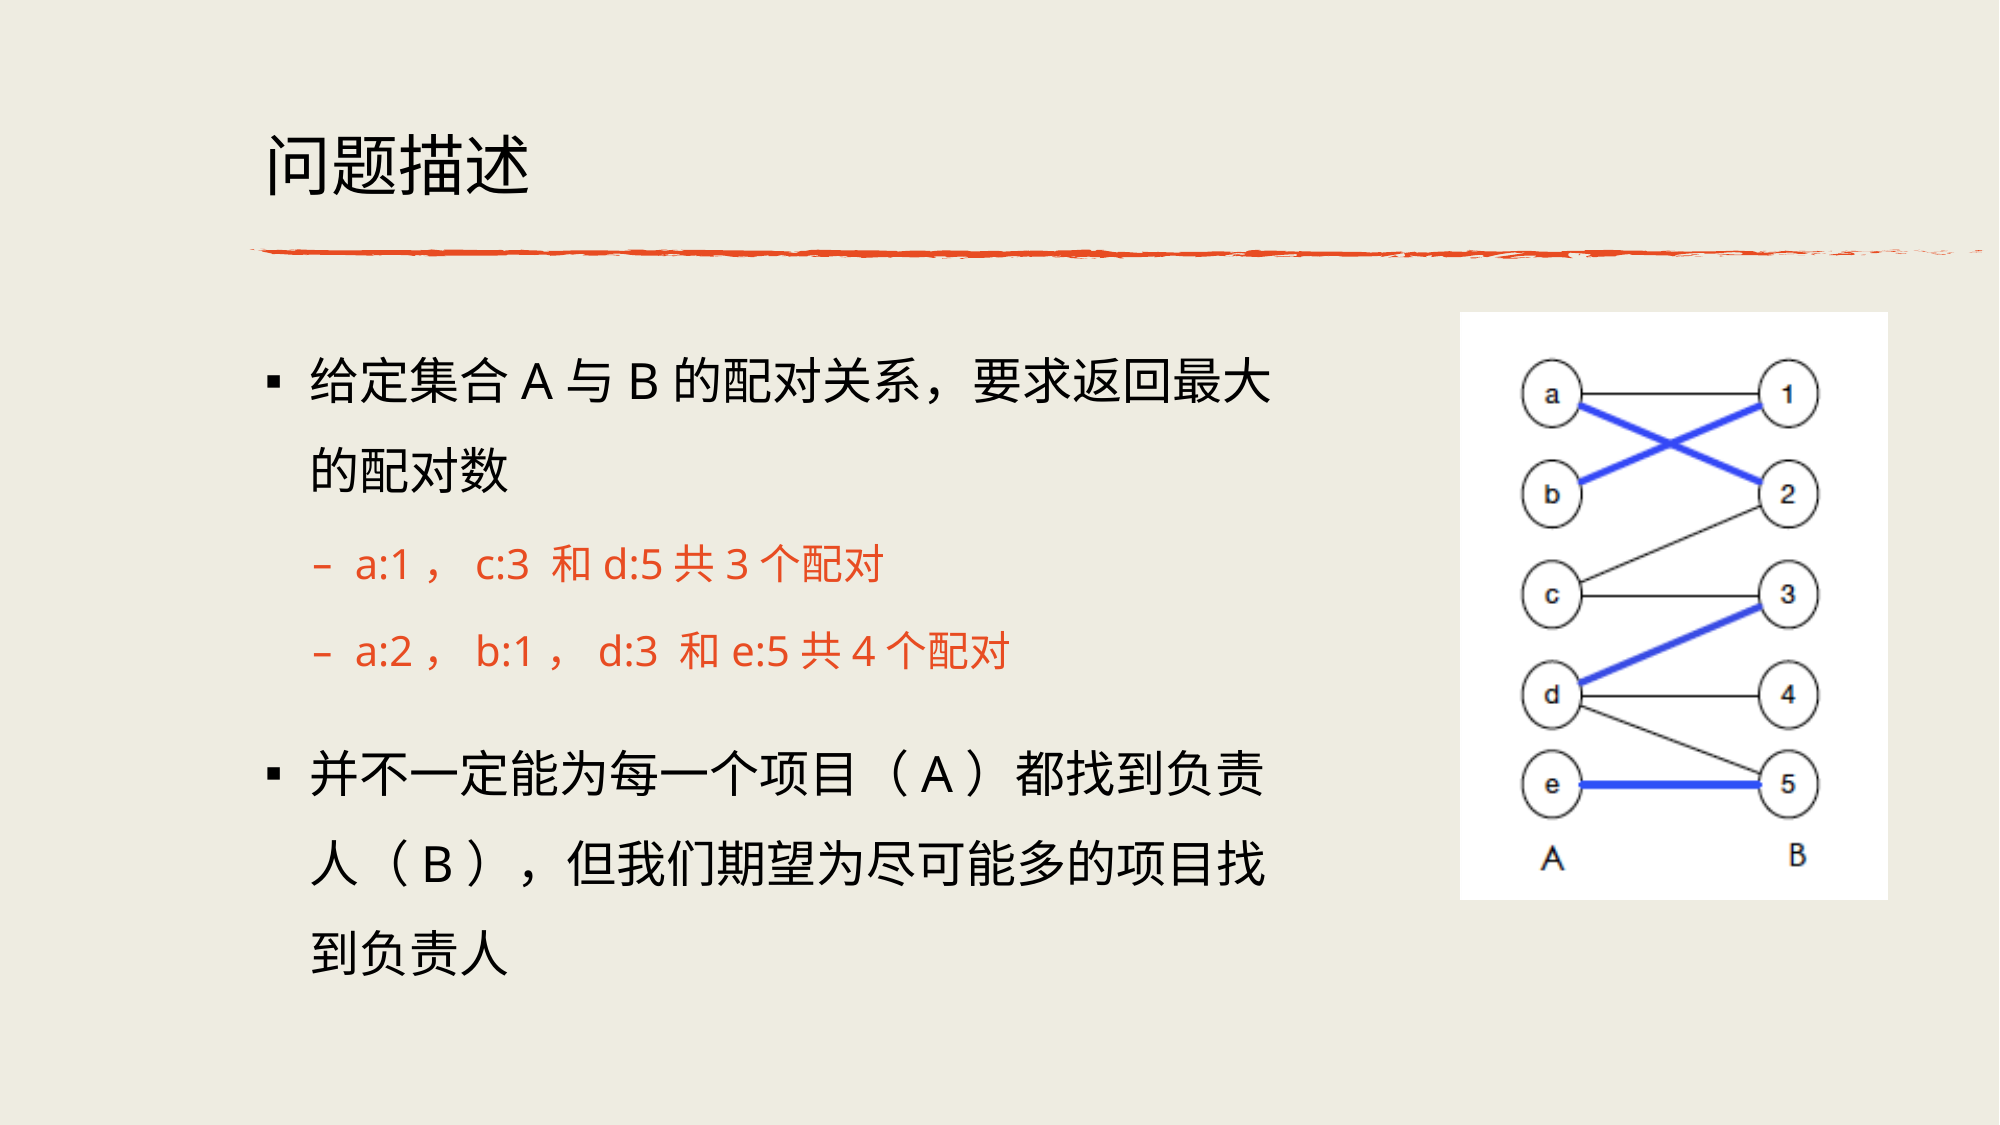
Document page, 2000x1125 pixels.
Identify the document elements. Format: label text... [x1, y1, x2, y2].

picture [1460, 312, 1888, 900]
title 问题描述 [249, 45, 1750, 213]
list 给定集合A与B的配对关系，要求返回最大的配对数 a:1，c:3 和d:5共3个配对 a:2，b:1，d:3 和e:5共4个配对 并不⼀定能为每⼀个项⽬（A）都找到负责⼈（B），但我们期望为尽可能多的项⽬找到负责⼈ [249, 312, 1296, 1013]
